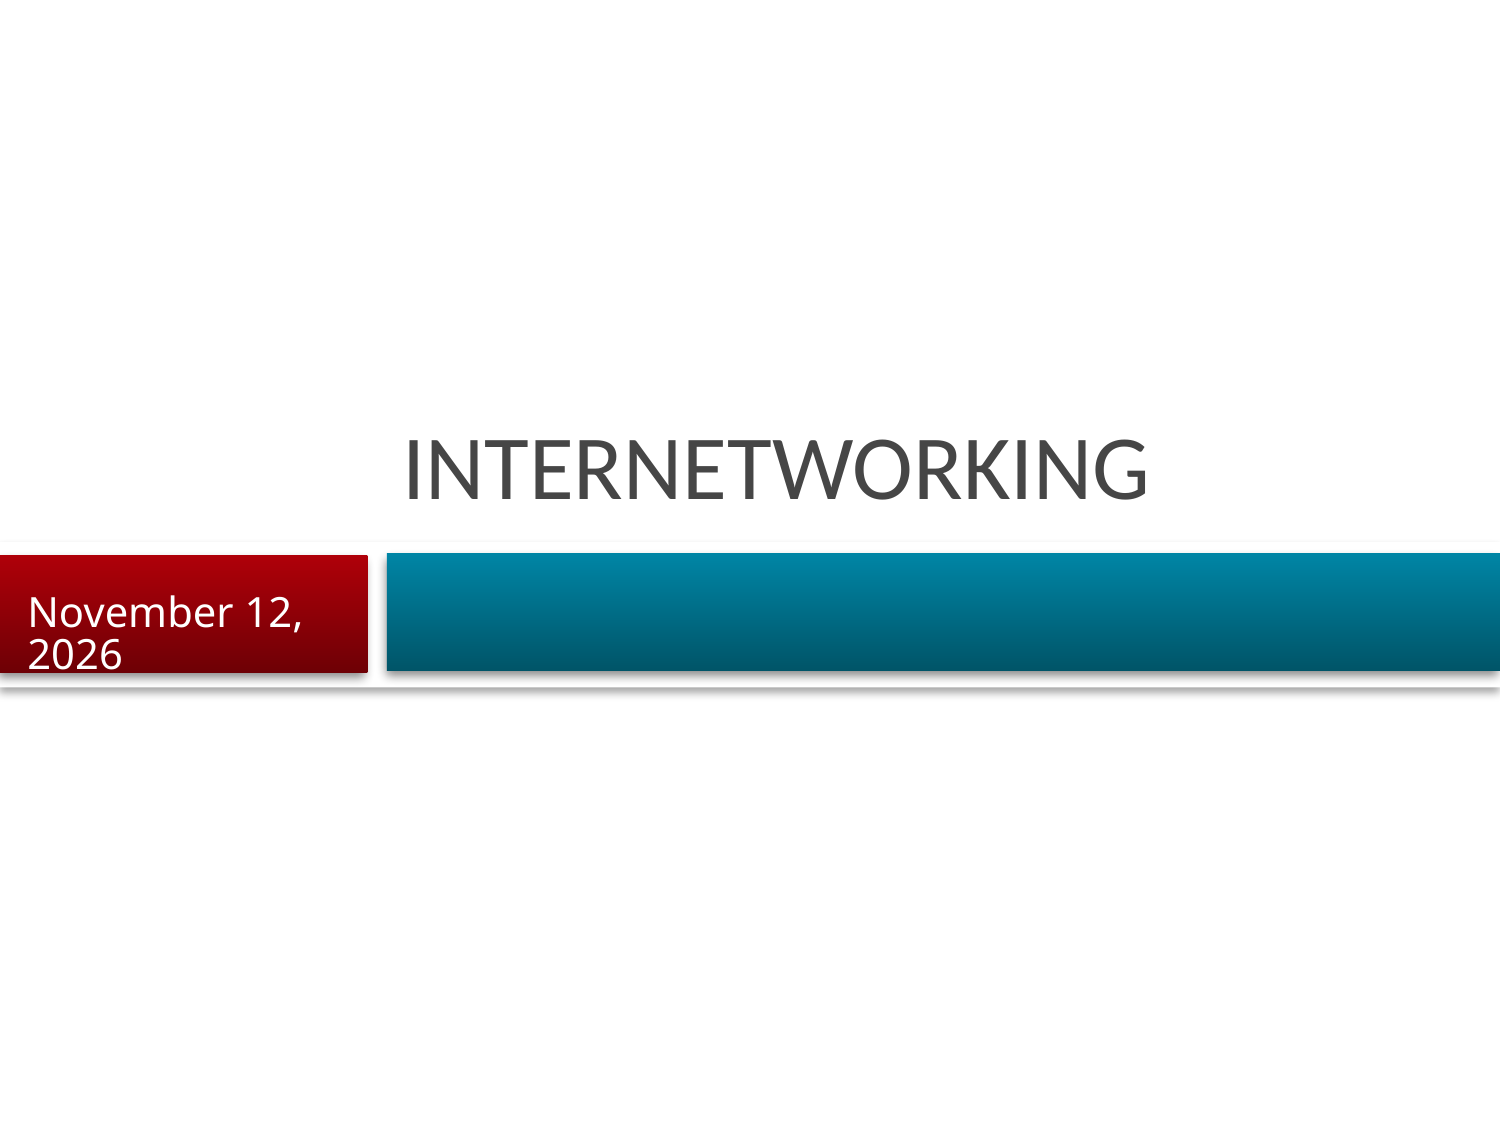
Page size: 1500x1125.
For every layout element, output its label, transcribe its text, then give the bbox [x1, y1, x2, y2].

title internetworking [387, 224, 1450, 525]
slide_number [12, 558, 350, 671]
